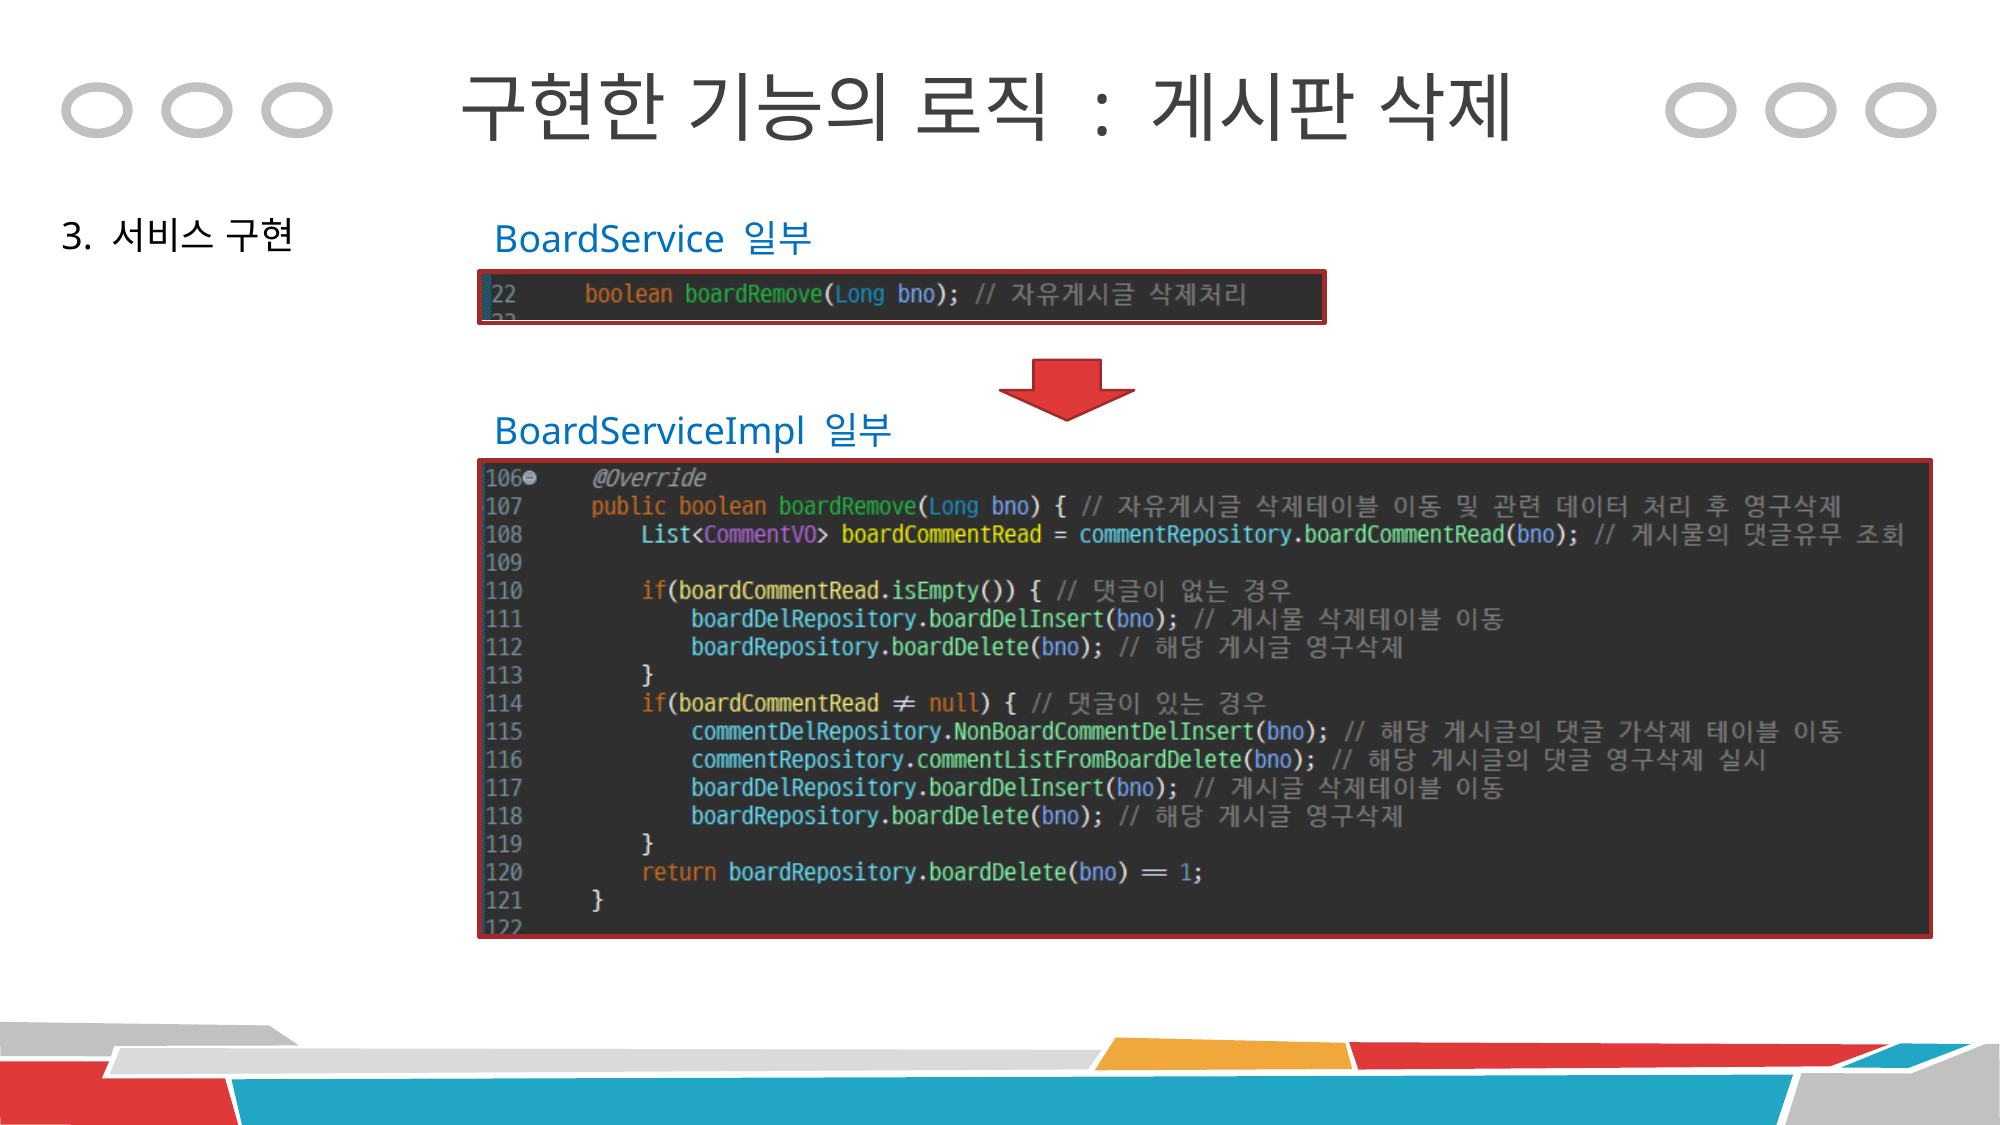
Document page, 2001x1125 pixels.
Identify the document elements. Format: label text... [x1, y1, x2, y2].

text_box [478, 270, 1326, 324]
text_box 구현한 기능의 로직 : 게시판 삭제 [444, 52, 1556, 158]
text_box BoardService 일부 [479, 208, 1061, 268]
text_box BoardServiceImpl 일부 [479, 399, 1061, 459]
picture [479, 459, 1932, 938]
text_box [998, 358, 1136, 422]
picture [479, 271, 1326, 321]
text_box 3. 서비스 구현 [46, 204, 429, 265]
